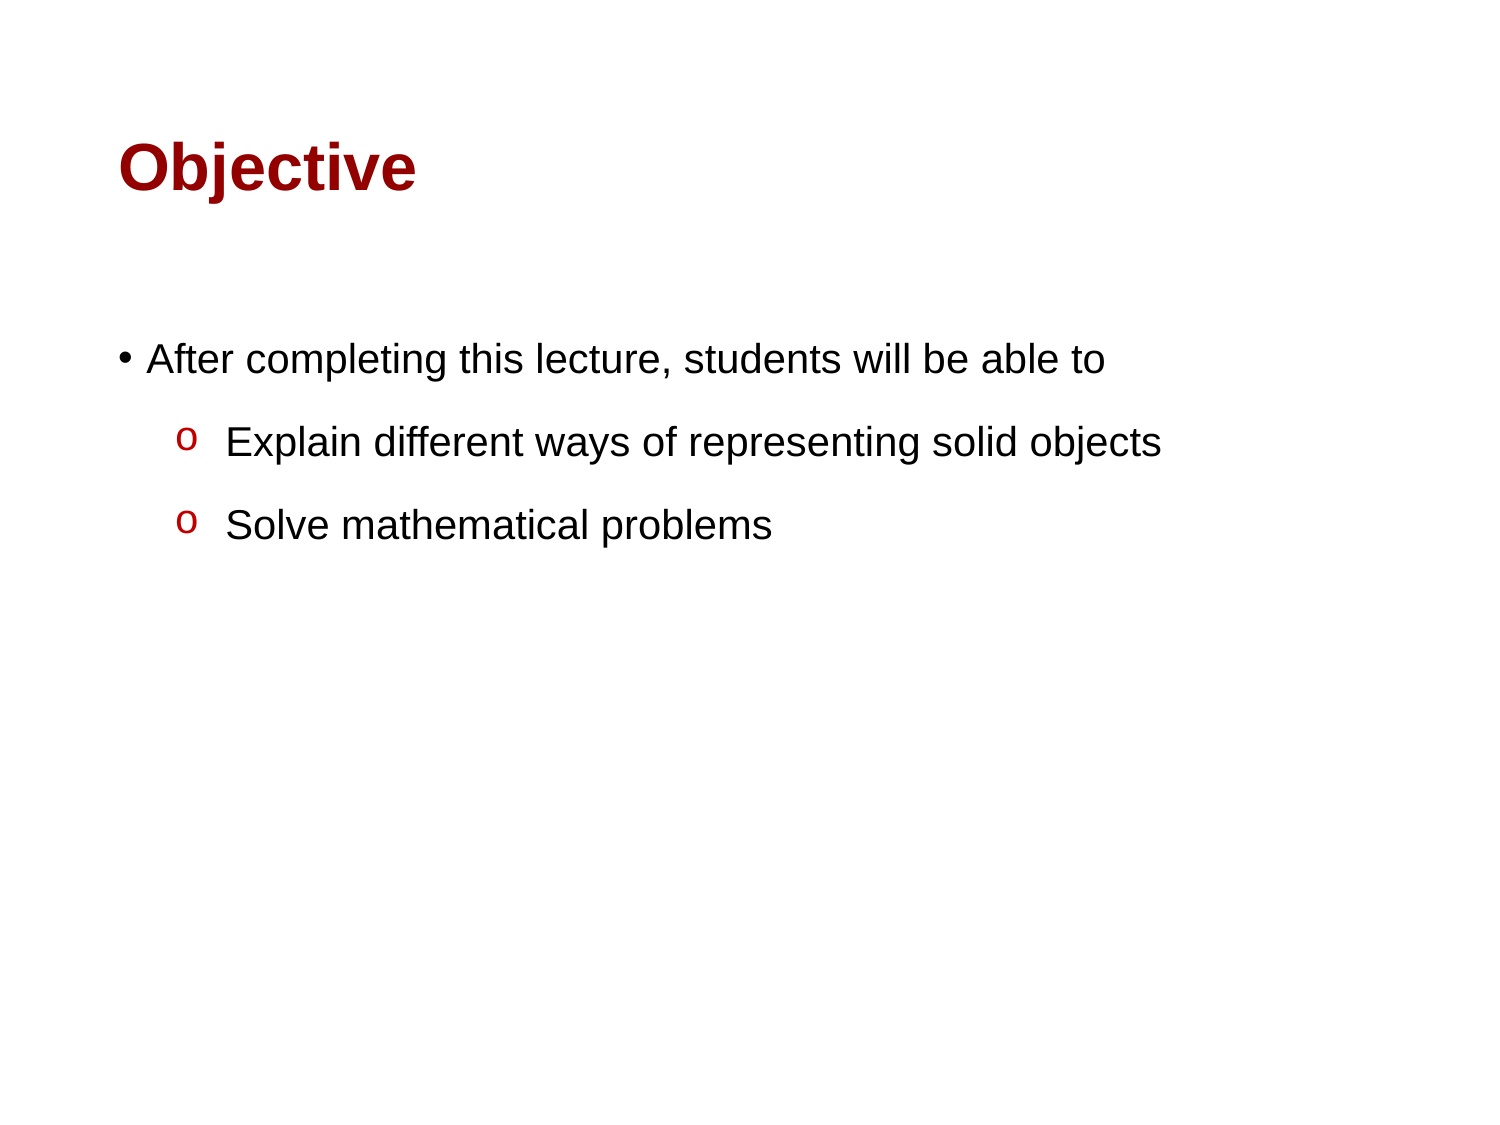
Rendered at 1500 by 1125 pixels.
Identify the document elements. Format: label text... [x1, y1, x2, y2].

list After completing this lecture, students will be able to Explain different ways of representing solid objects Solve mathematical problems [103, 299, 1397, 1014]
title Objective [103, 59, 1397, 278]
